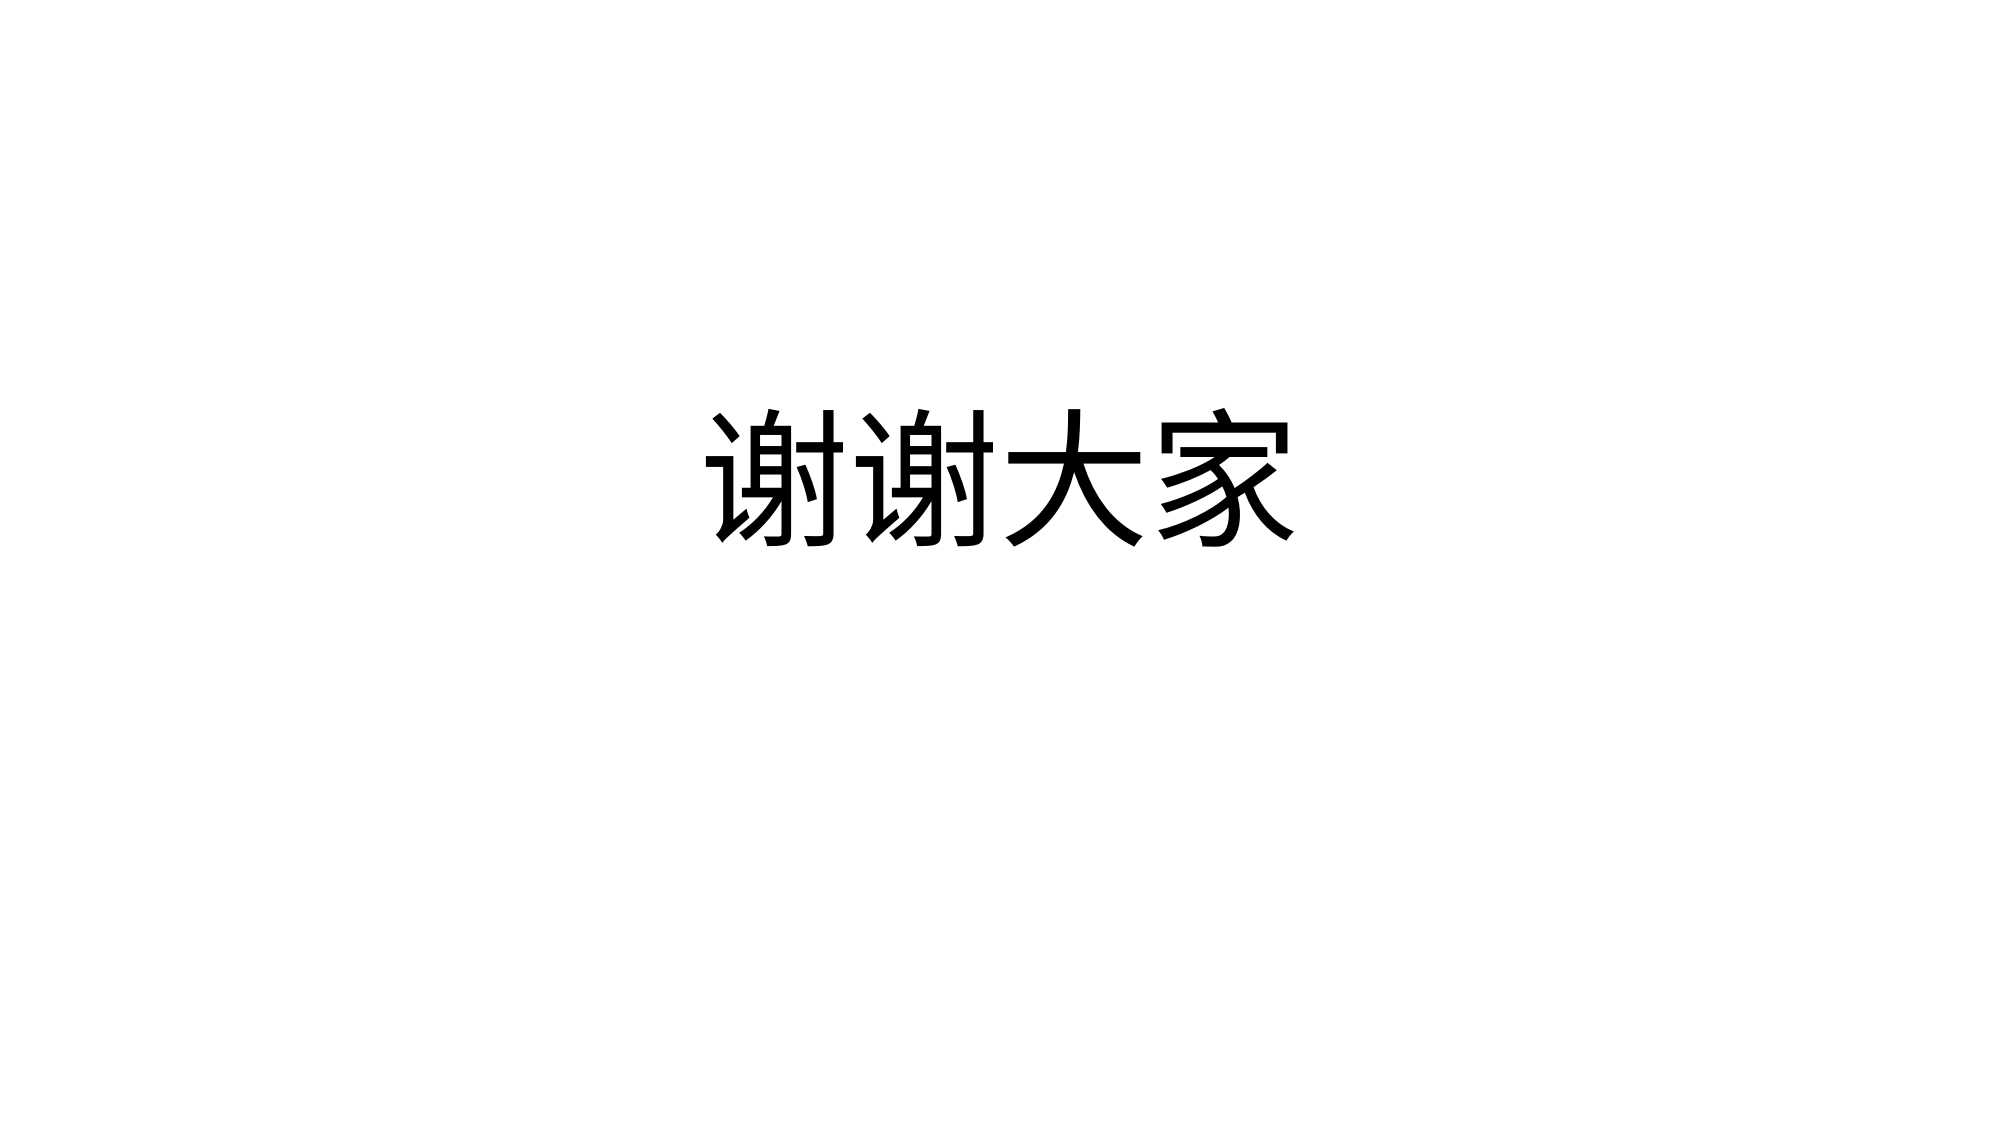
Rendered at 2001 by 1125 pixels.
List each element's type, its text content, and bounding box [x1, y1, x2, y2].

title 谢谢大家 [249, 184, 1750, 576]
